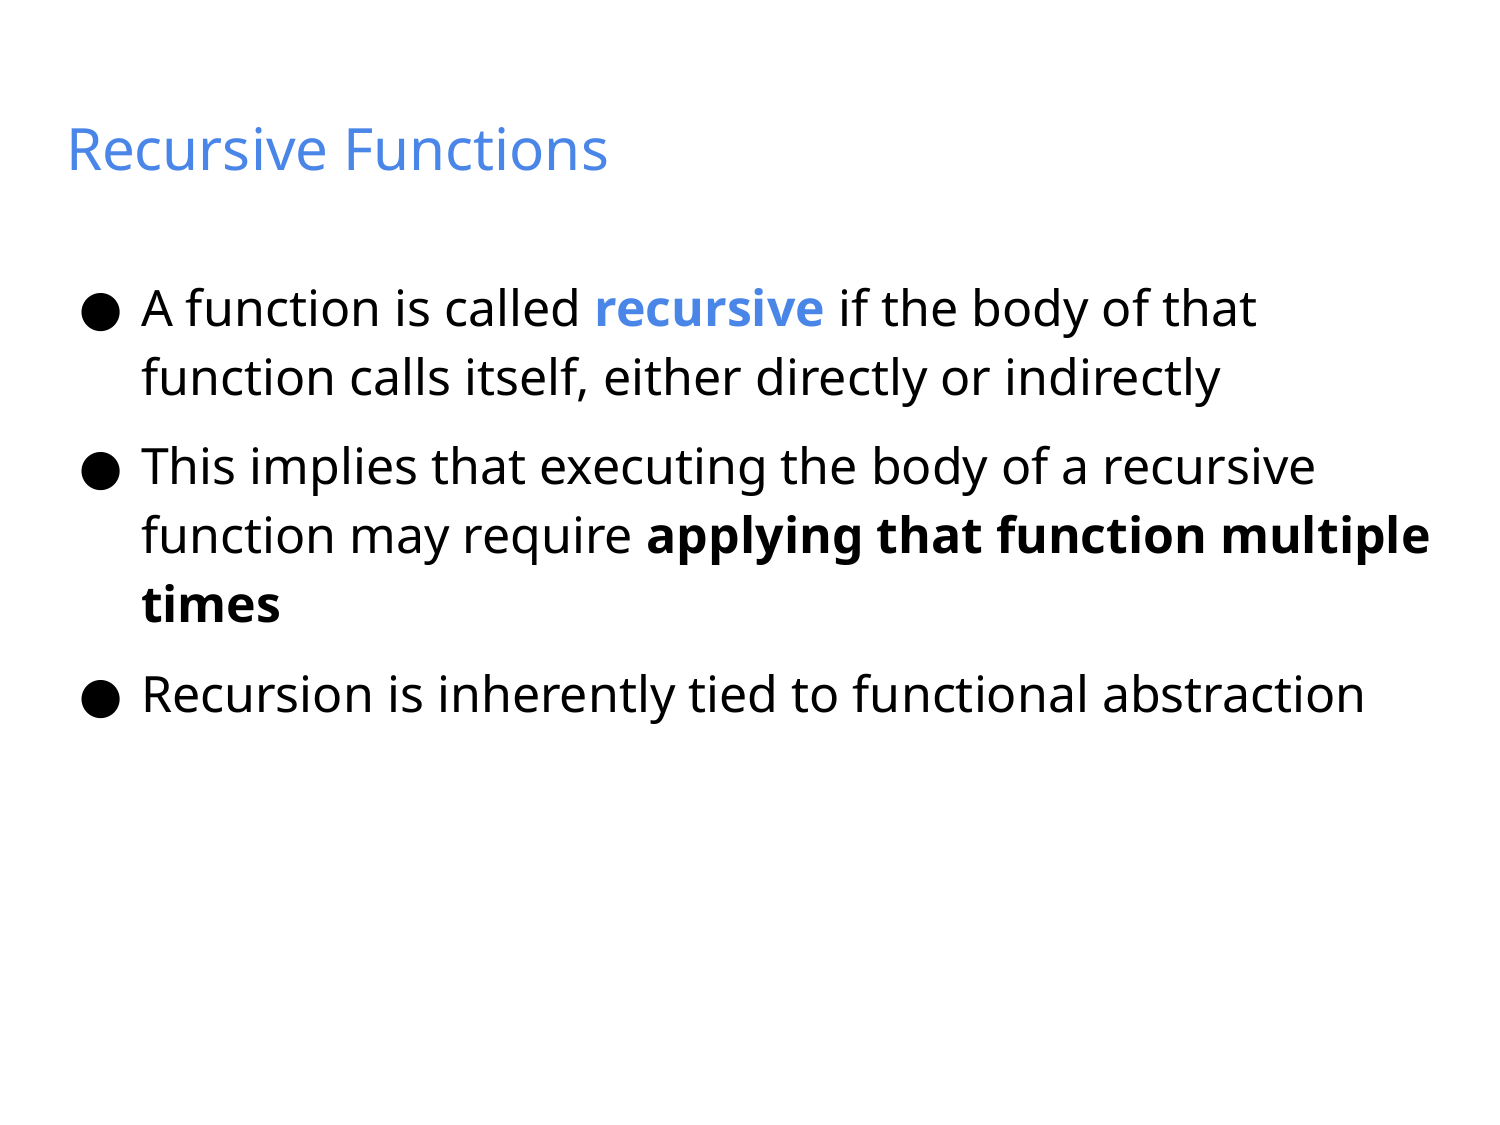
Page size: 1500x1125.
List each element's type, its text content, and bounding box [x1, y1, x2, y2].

title Recursive Functions [51, 97, 1449, 223]
list A function is called recursive if the body of that function calls itself, either directly or indirectly This implies that executing the body of a recursive function may require applying that function multiple times Recursion is inherently tied to functional abstraction [51, 252, 1449, 1000]
